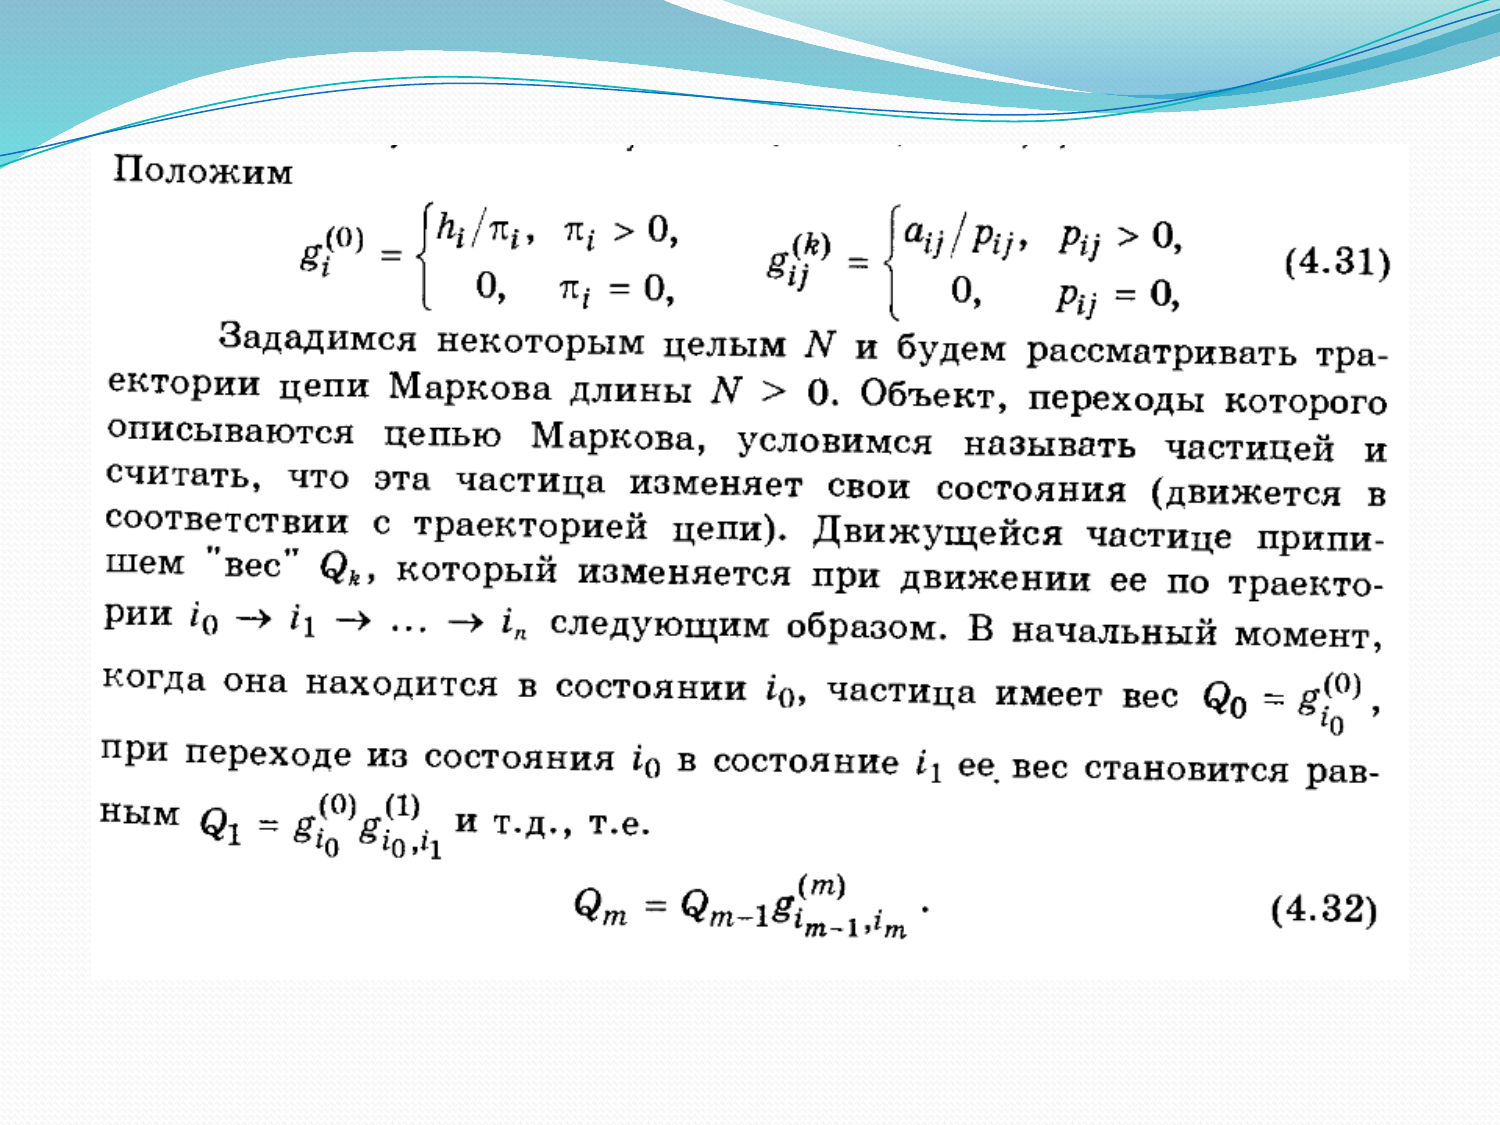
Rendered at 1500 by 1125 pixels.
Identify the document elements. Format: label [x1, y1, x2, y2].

picture [91, 145, 1409, 980]
